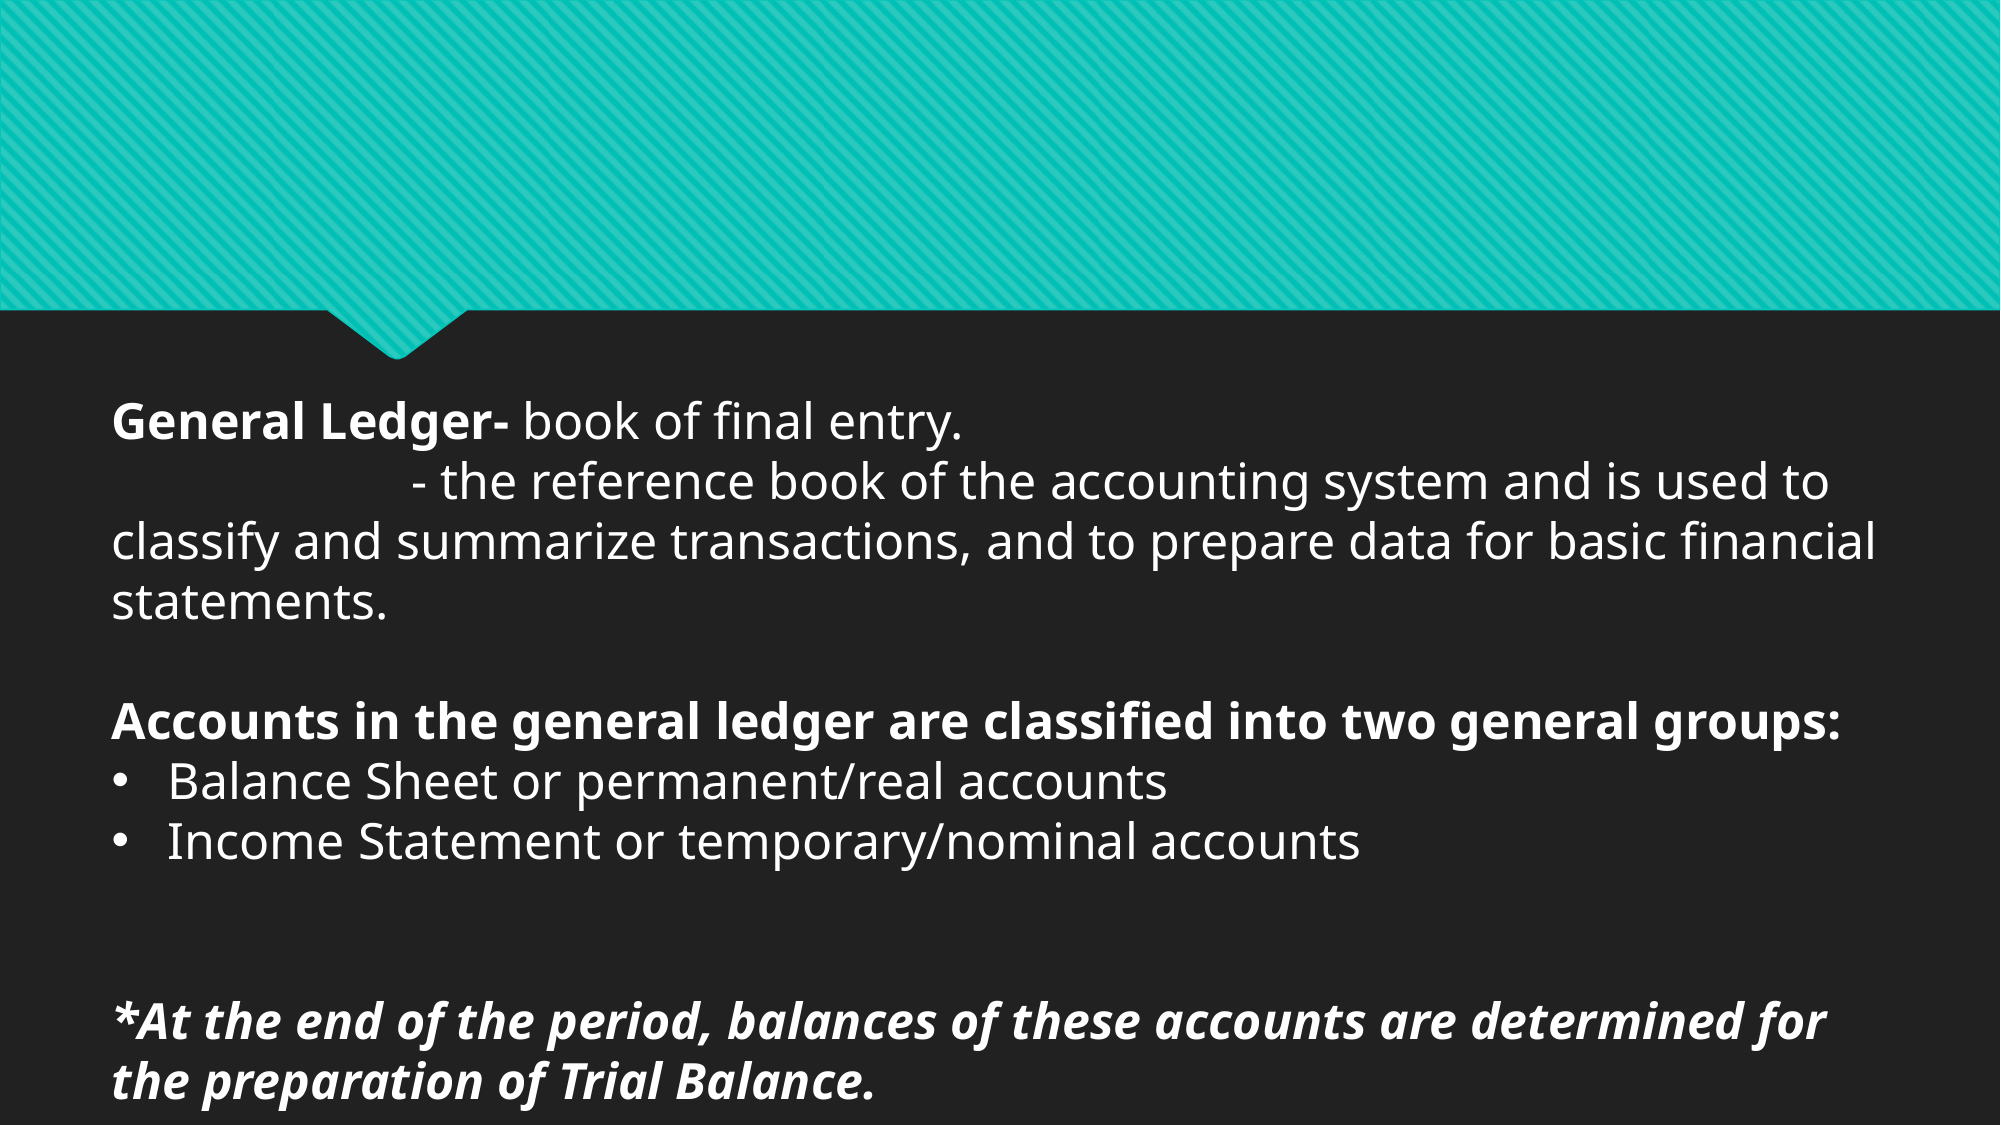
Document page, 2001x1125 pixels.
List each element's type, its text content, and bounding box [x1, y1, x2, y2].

text_box General Ledger- book of final entry. - the reference book of the accounting system and is used to classify and summarize transactions, and to prepare data for basic financial statements. Accounts in the general ledger are classified into two general groups: Balance Sheet or permanent/real accounts Income Statement or temporary/nominal accounts *At the end of the period, balances of these accounts are determined for the preparation of Trial Balance. [96, 322, 1897, 1125]
